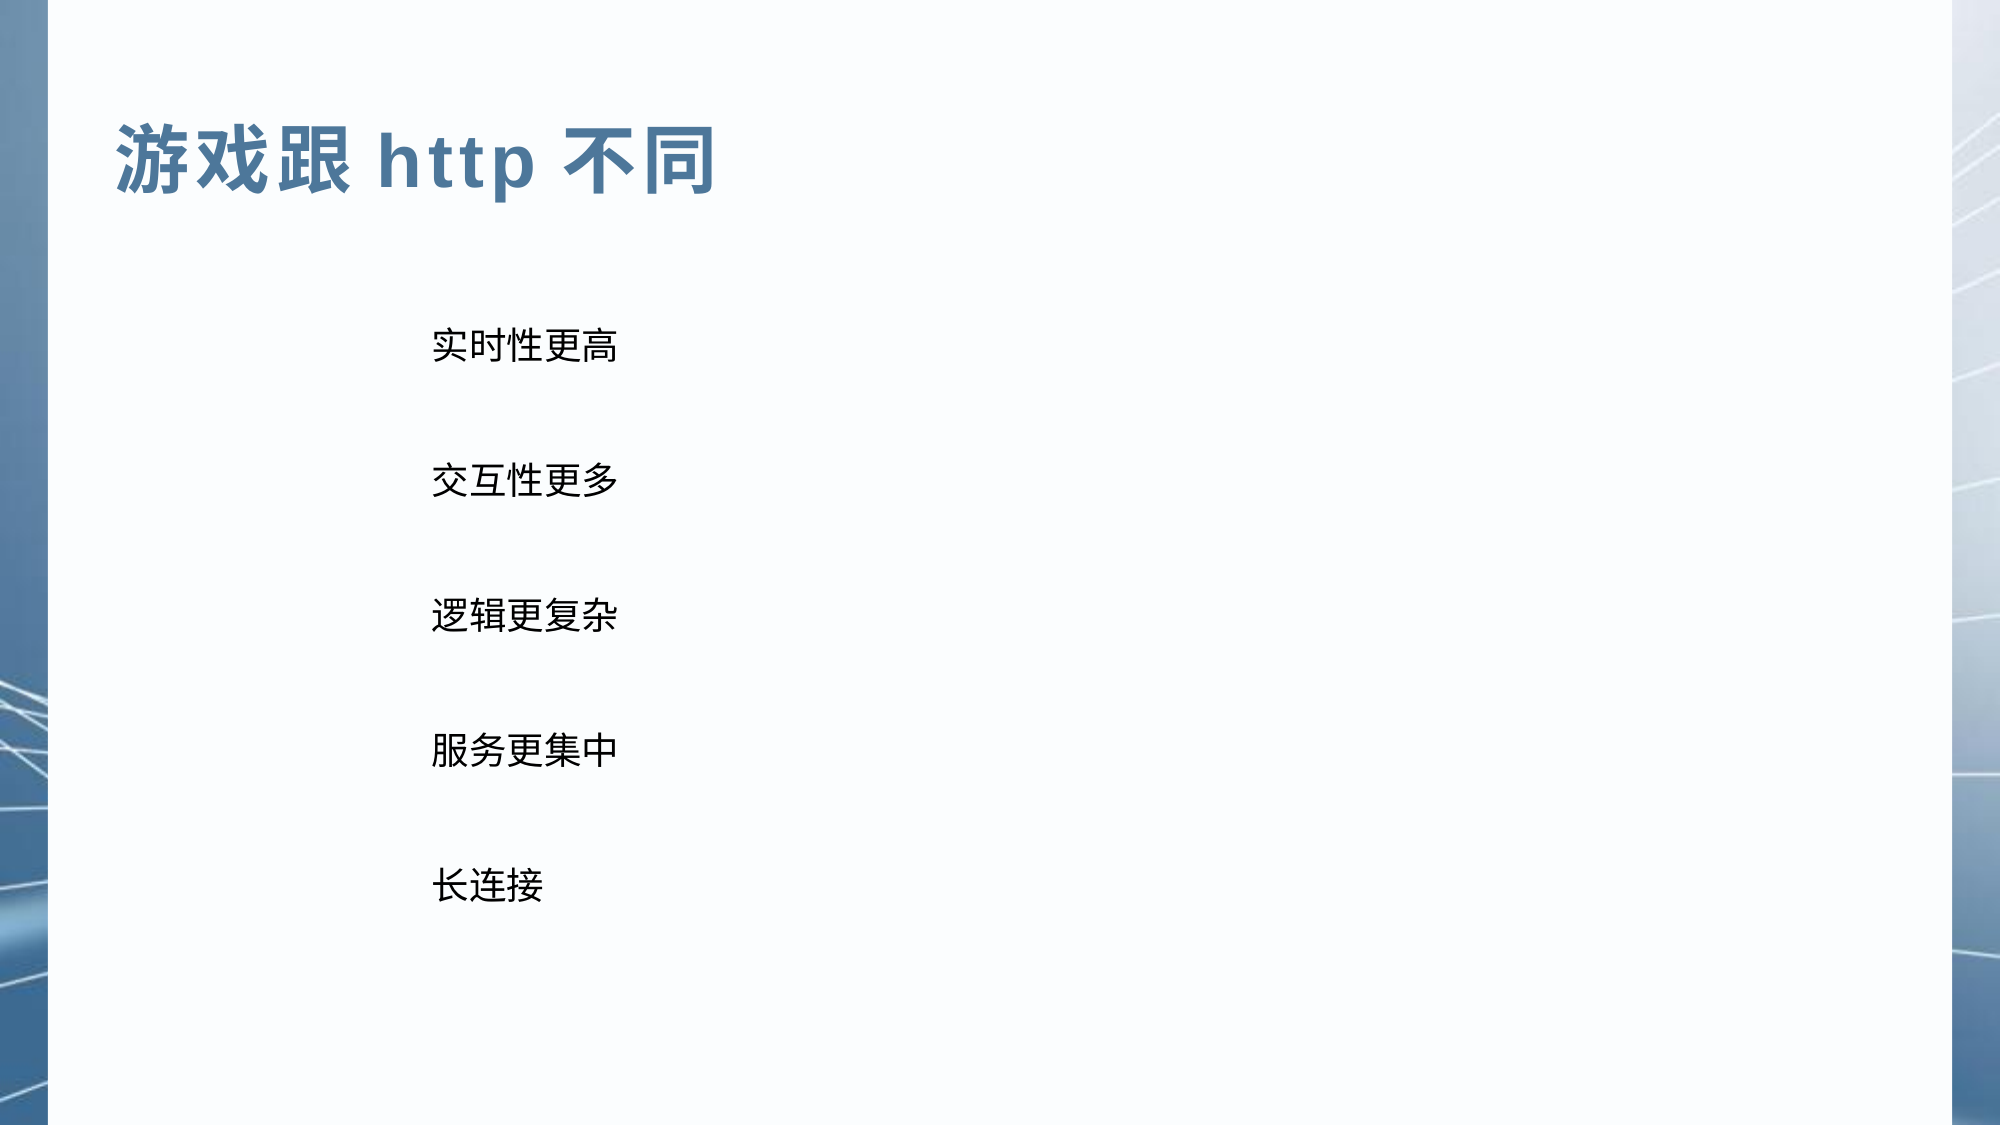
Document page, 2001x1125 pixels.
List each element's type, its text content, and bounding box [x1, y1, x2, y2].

text_box 实时性更高 交互性更多 逻辑更复杂 服务更集中 长连接 [416, 314, 1182, 915]
picture [1953, 0, 2000, 1125]
picture [0, 0, 47, 1125]
text_box 游戏跟http不同 [99, 99, 1942, 216]
